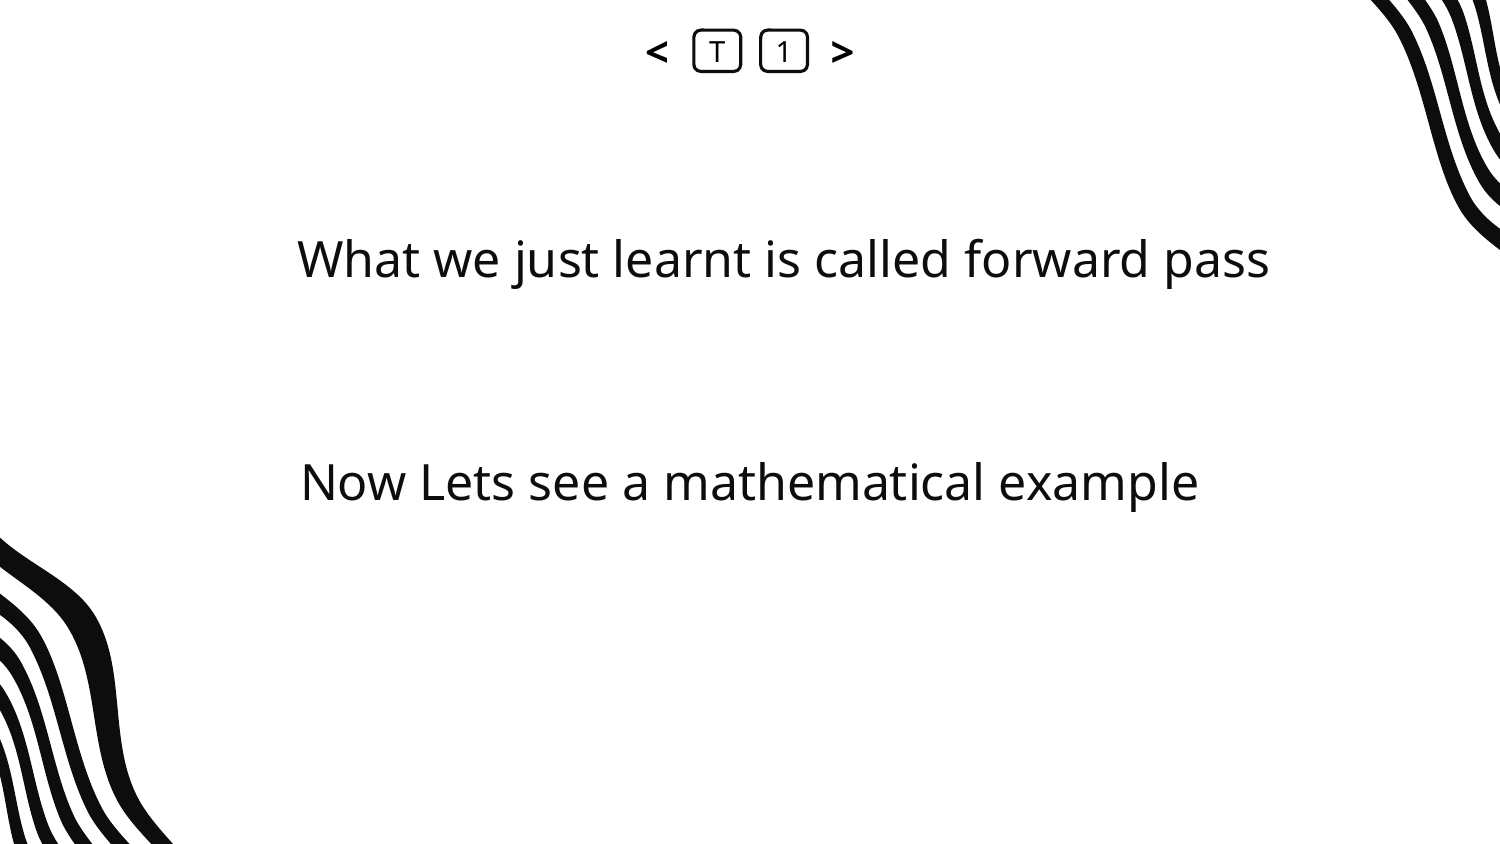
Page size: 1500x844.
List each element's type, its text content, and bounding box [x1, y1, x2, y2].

text_box What we just learnt is called forward pass [282, 219, 1286, 295]
text_box > [819, 30, 867, 72]
text_box T [693, 30, 741, 72]
text_box Now Lets see a mathematical example [285, 443, 1215, 519]
text_box < [633, 30, 681, 72]
text_box 1 [760, 30, 808, 72]
